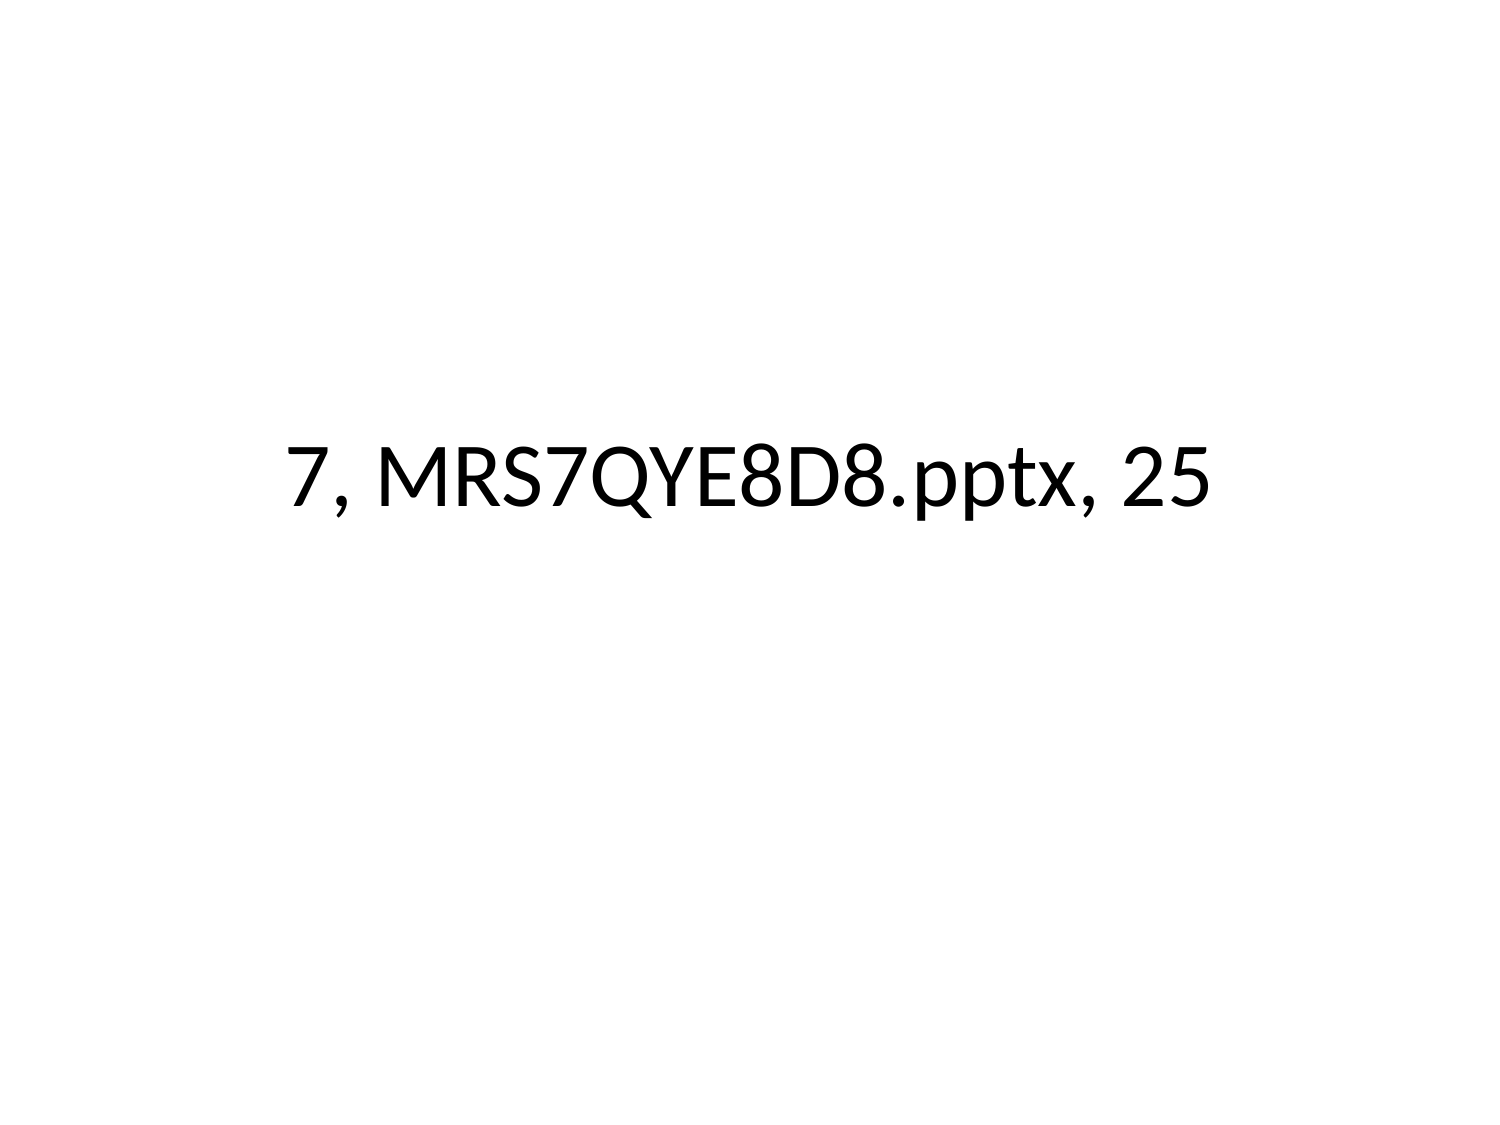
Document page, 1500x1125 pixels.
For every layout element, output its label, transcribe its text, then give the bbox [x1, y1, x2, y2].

title 7, MRS7QYE8D8.pptx, 25 [112, 349, 1388, 591]
